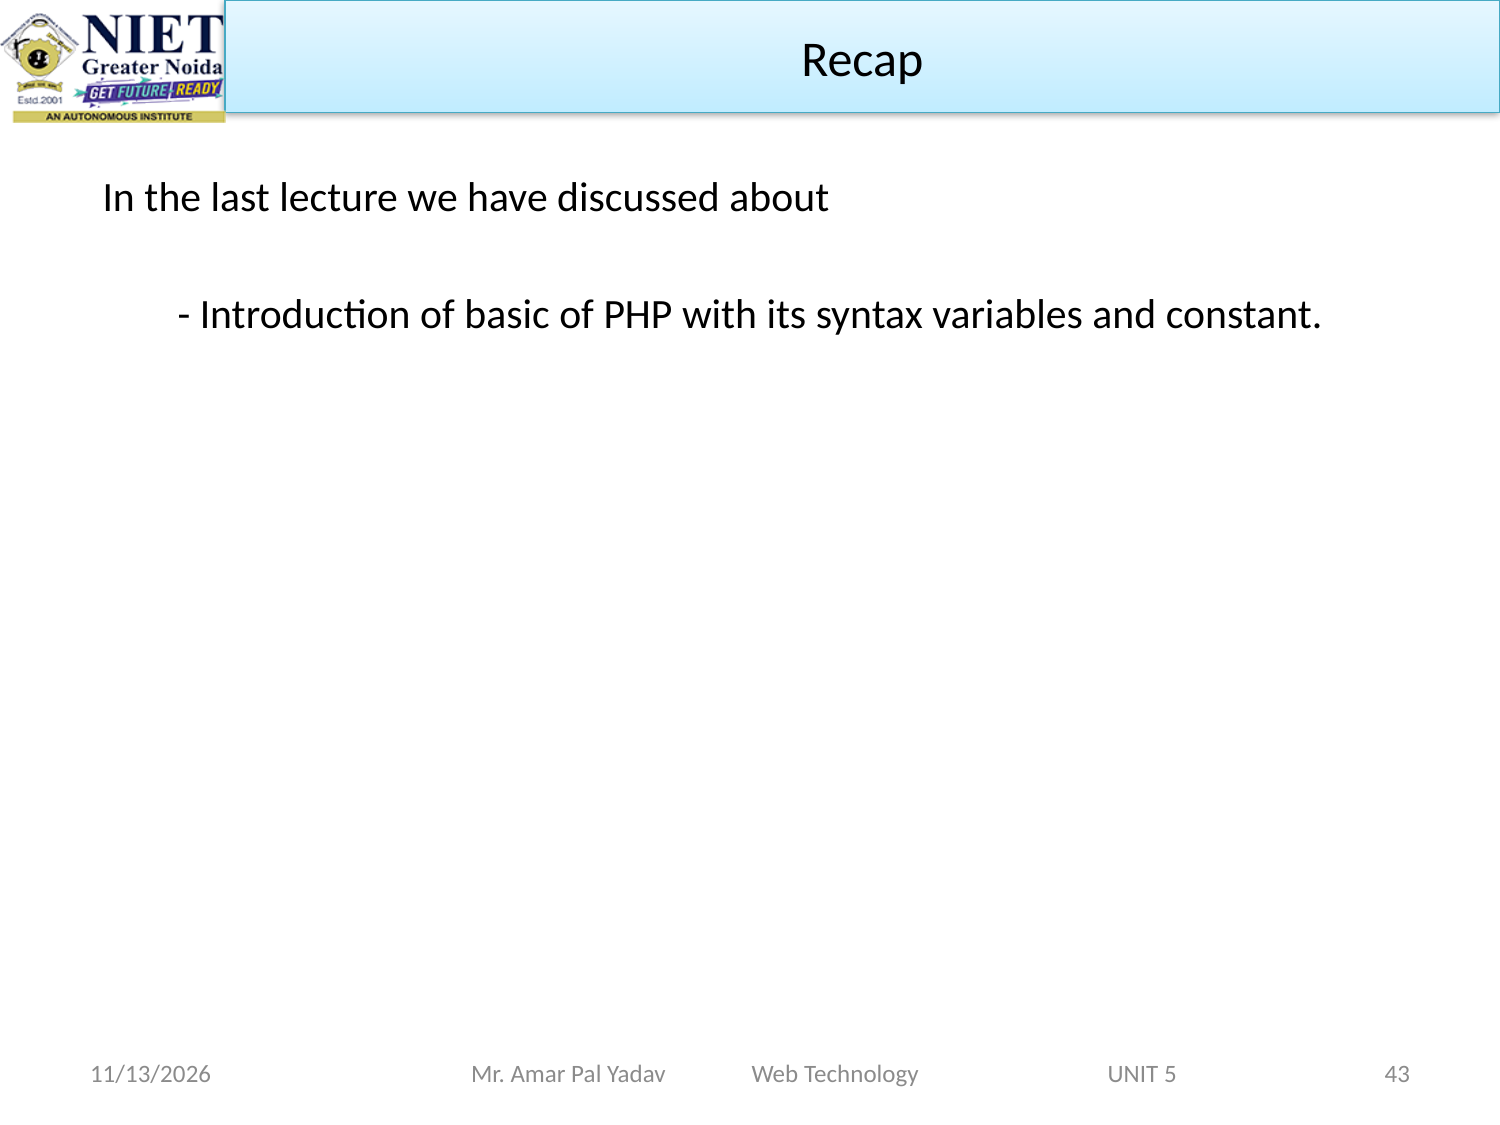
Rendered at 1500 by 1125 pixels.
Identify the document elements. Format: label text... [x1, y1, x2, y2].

list In the last lecture we have discussed about - Introduction of basic of PHP with its syntax variables and constant. [87, 162, 1438, 900]
picture [0, 13, 226, 123]
slide_number 43 [1074, 1042, 1425, 1103]
text_box Recap [224, 0, 1500, 113]
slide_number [75, 1042, 412, 1103]
footer Mr. Amar Pal Yadav Web Technology UNIT 5 [412, 1042, 1074, 1103]
